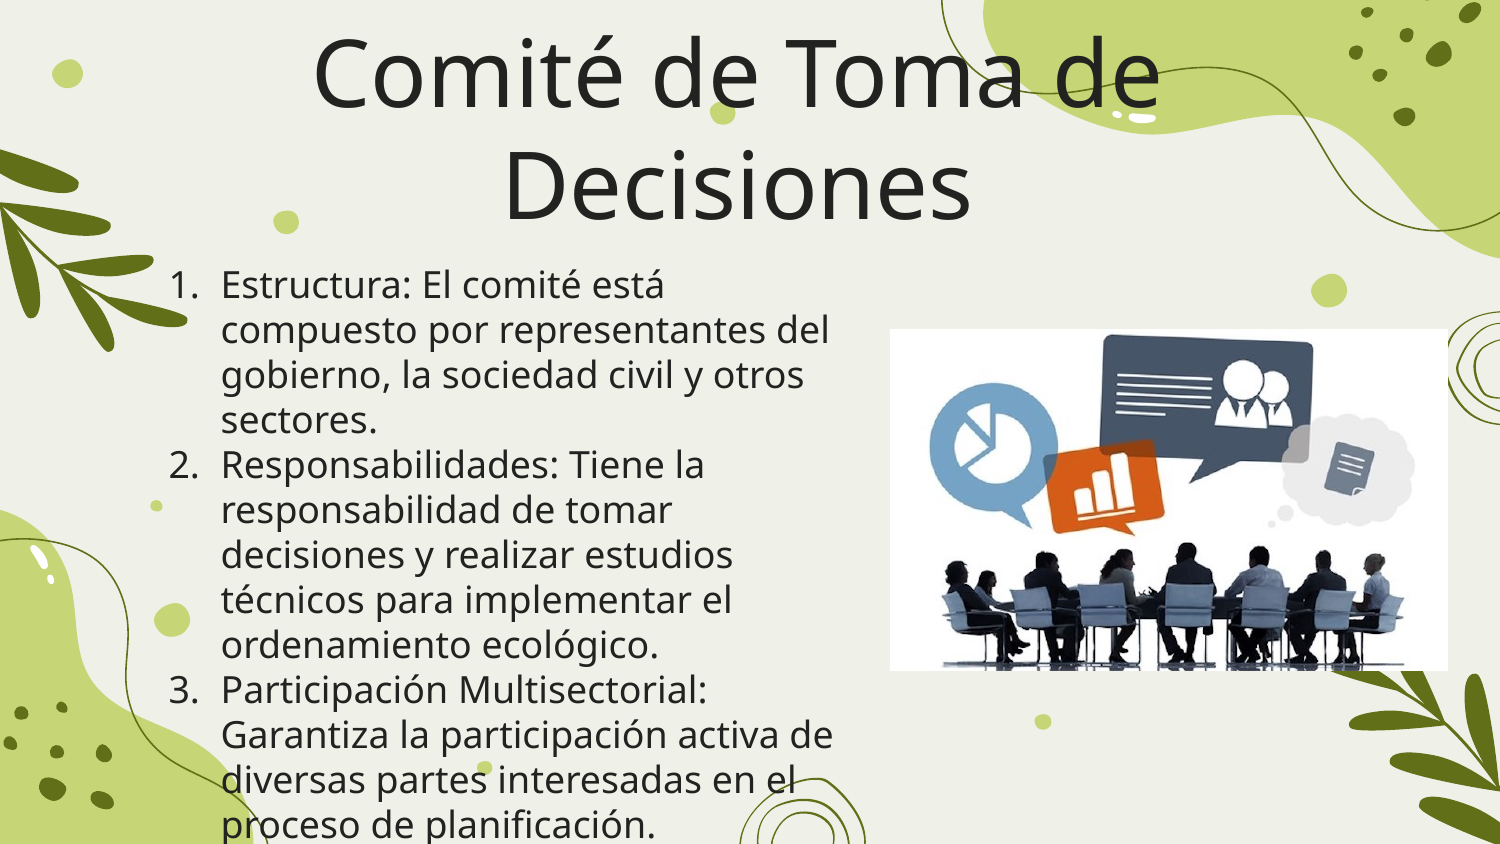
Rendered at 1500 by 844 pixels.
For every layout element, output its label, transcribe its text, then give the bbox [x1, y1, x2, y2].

text_box [153, 603, 191, 637]
title Comité de Toma de Decisiones [118, 67, 1358, 254]
text_box [1311, 273, 1348, 308]
text_box [273, 210, 299, 235]
text_box [150, 500, 163, 512]
picture [889, 328, 1449, 672]
subtitle Estructura: El comité está compuesto por representantes del gobierno, la sociedad civil y otros sectores. Responsabilidades: Tiene la responsabilidad de tomar decisiones y realizar estudios técnicos para implementar el ordenamiento ecológico. Participación Multisectorial: Garantiza la participación activa de diversas partes interesadas en el proceso de planificación. Transparencia: Favorece la toma de decisiones consensuadas y transparentes. [130, 245, 878, 461]
